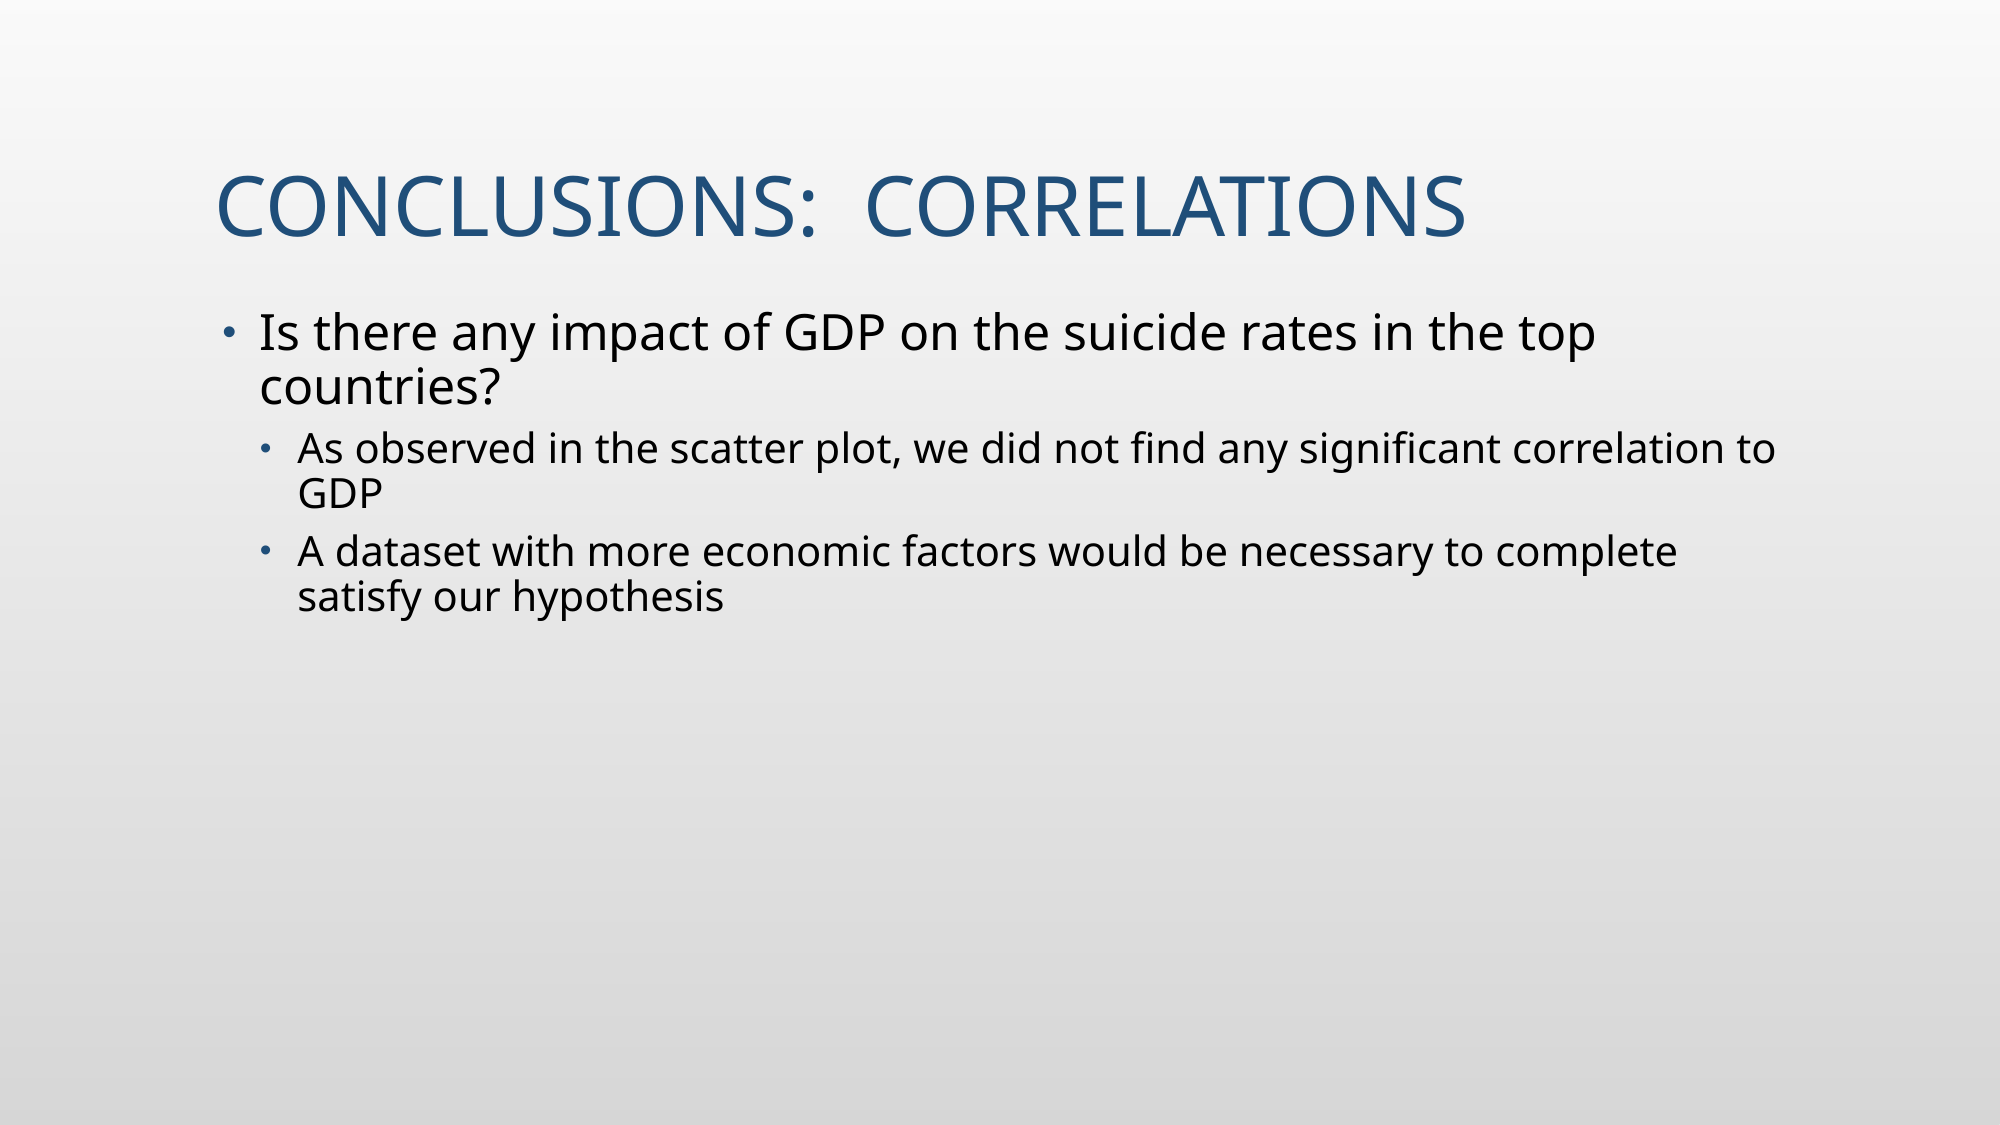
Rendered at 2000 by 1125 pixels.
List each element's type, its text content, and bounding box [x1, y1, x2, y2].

list Is there any impact of GDP on the suicide rates in the top countries? As observed in the scatter plot, we did not find any significant correlation to GDP A dataset with more economic factors would be necessary to complete satisfy our hypothesis [199, 299, 1800, 1013]
title Conclusions: Correlations [199, 45, 1800, 263]
